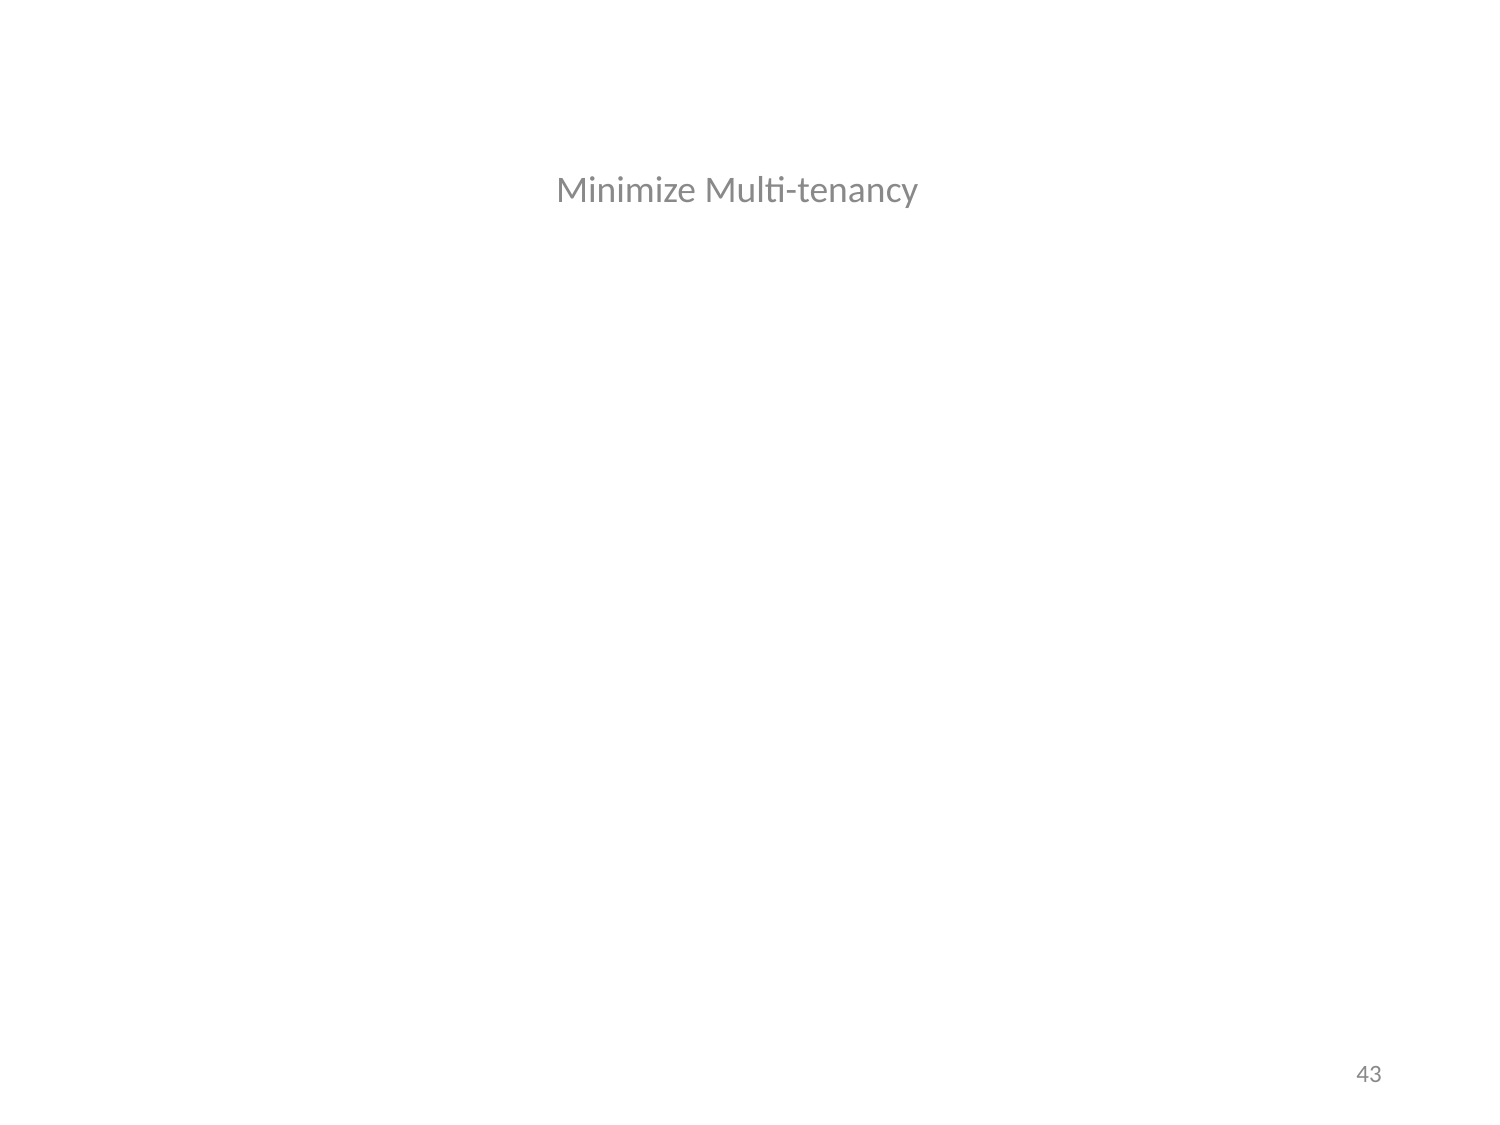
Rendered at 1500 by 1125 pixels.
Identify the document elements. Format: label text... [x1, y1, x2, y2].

list Minimize Multi-tenancy [99, 162, 1375, 409]
slide_number 43 [1059, 1042, 1397, 1103]
